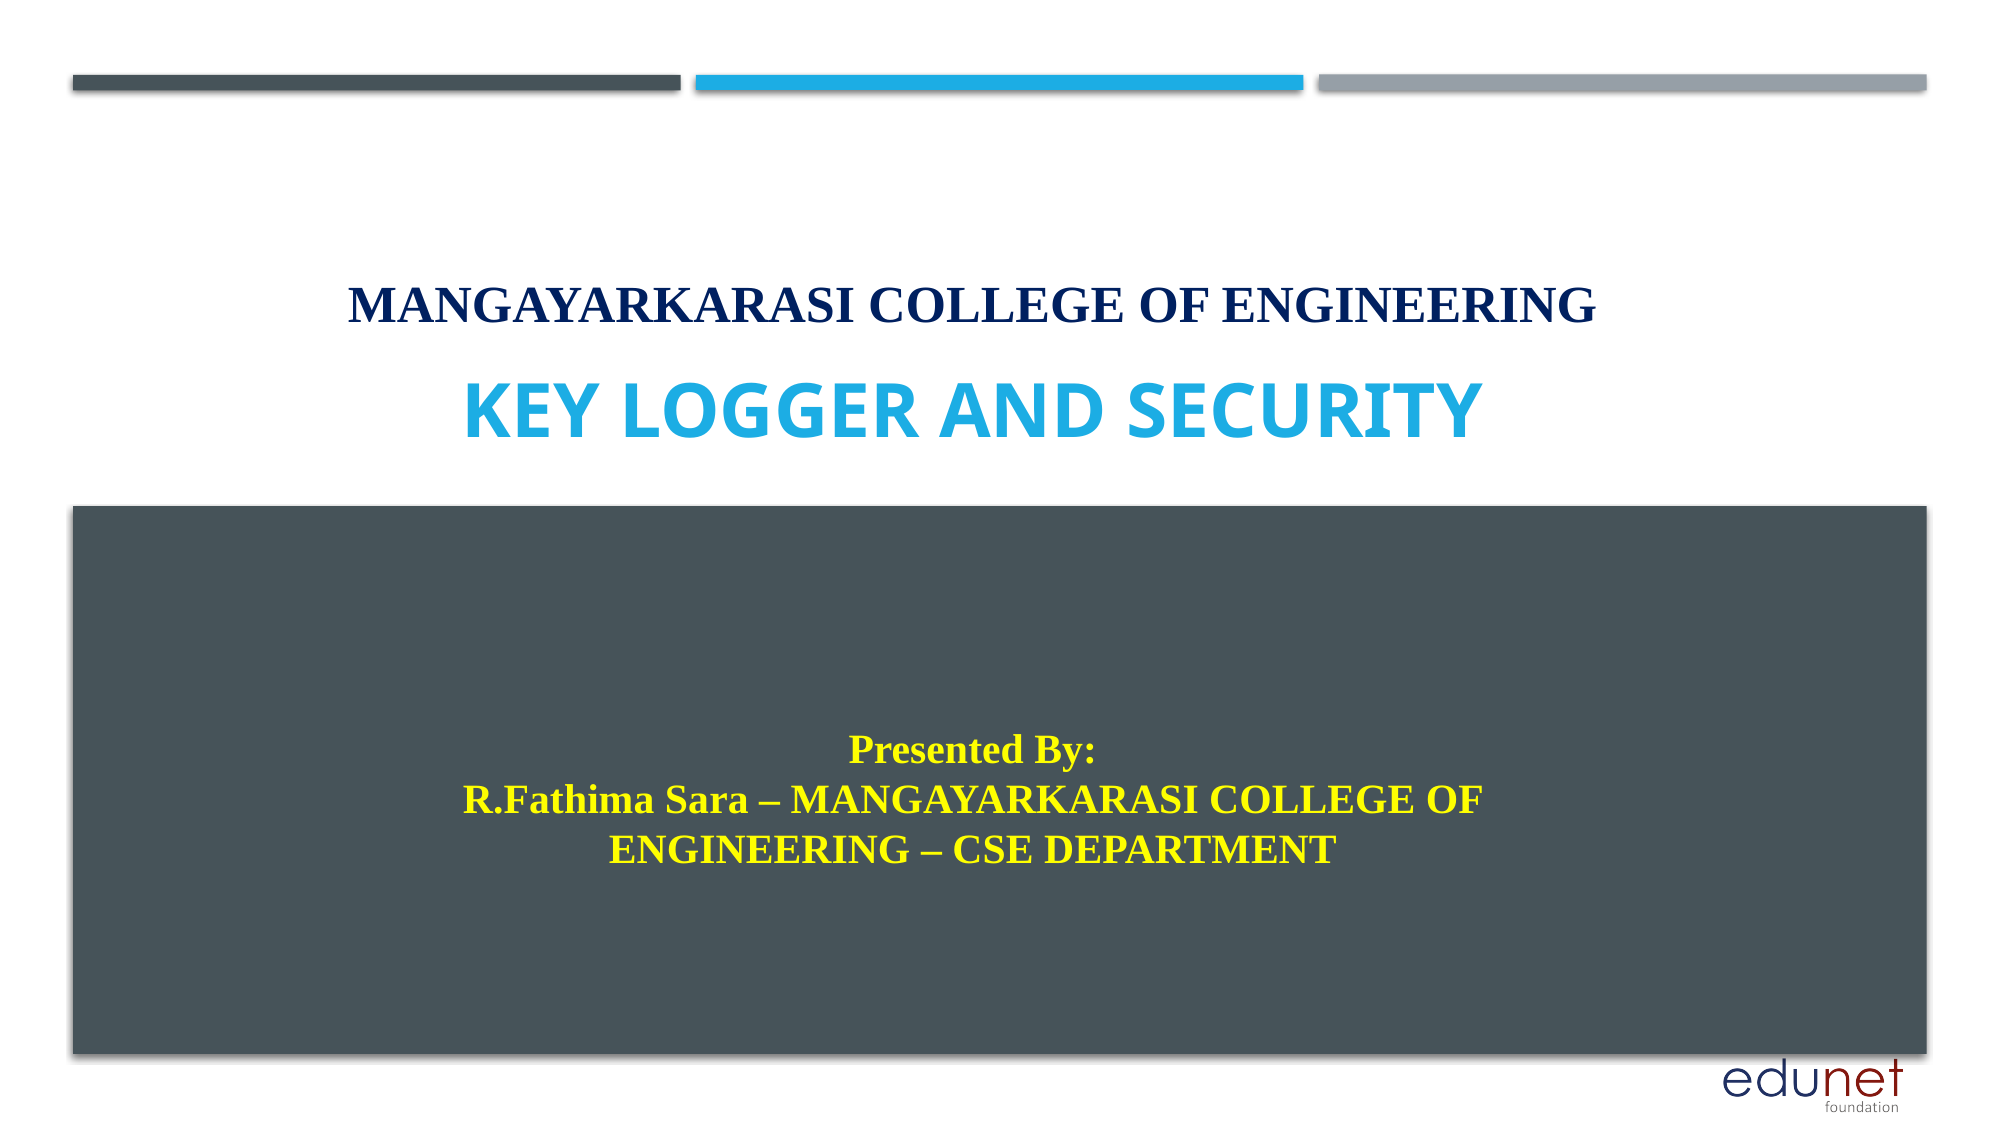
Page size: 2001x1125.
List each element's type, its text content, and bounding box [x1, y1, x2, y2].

title Key LOGGER and security [222, 340, 1723, 460]
text_box Mangayarkarasi college of engineering [222, 258, 1723, 340]
text_box Presented By: R.Fathima Sara – MANGAYARKARASI COLLEGE OF ENGINEERING – CSE DEPARTMENT [318, 713, 1628, 879]
picture [1719, 1056, 1905, 1116]
